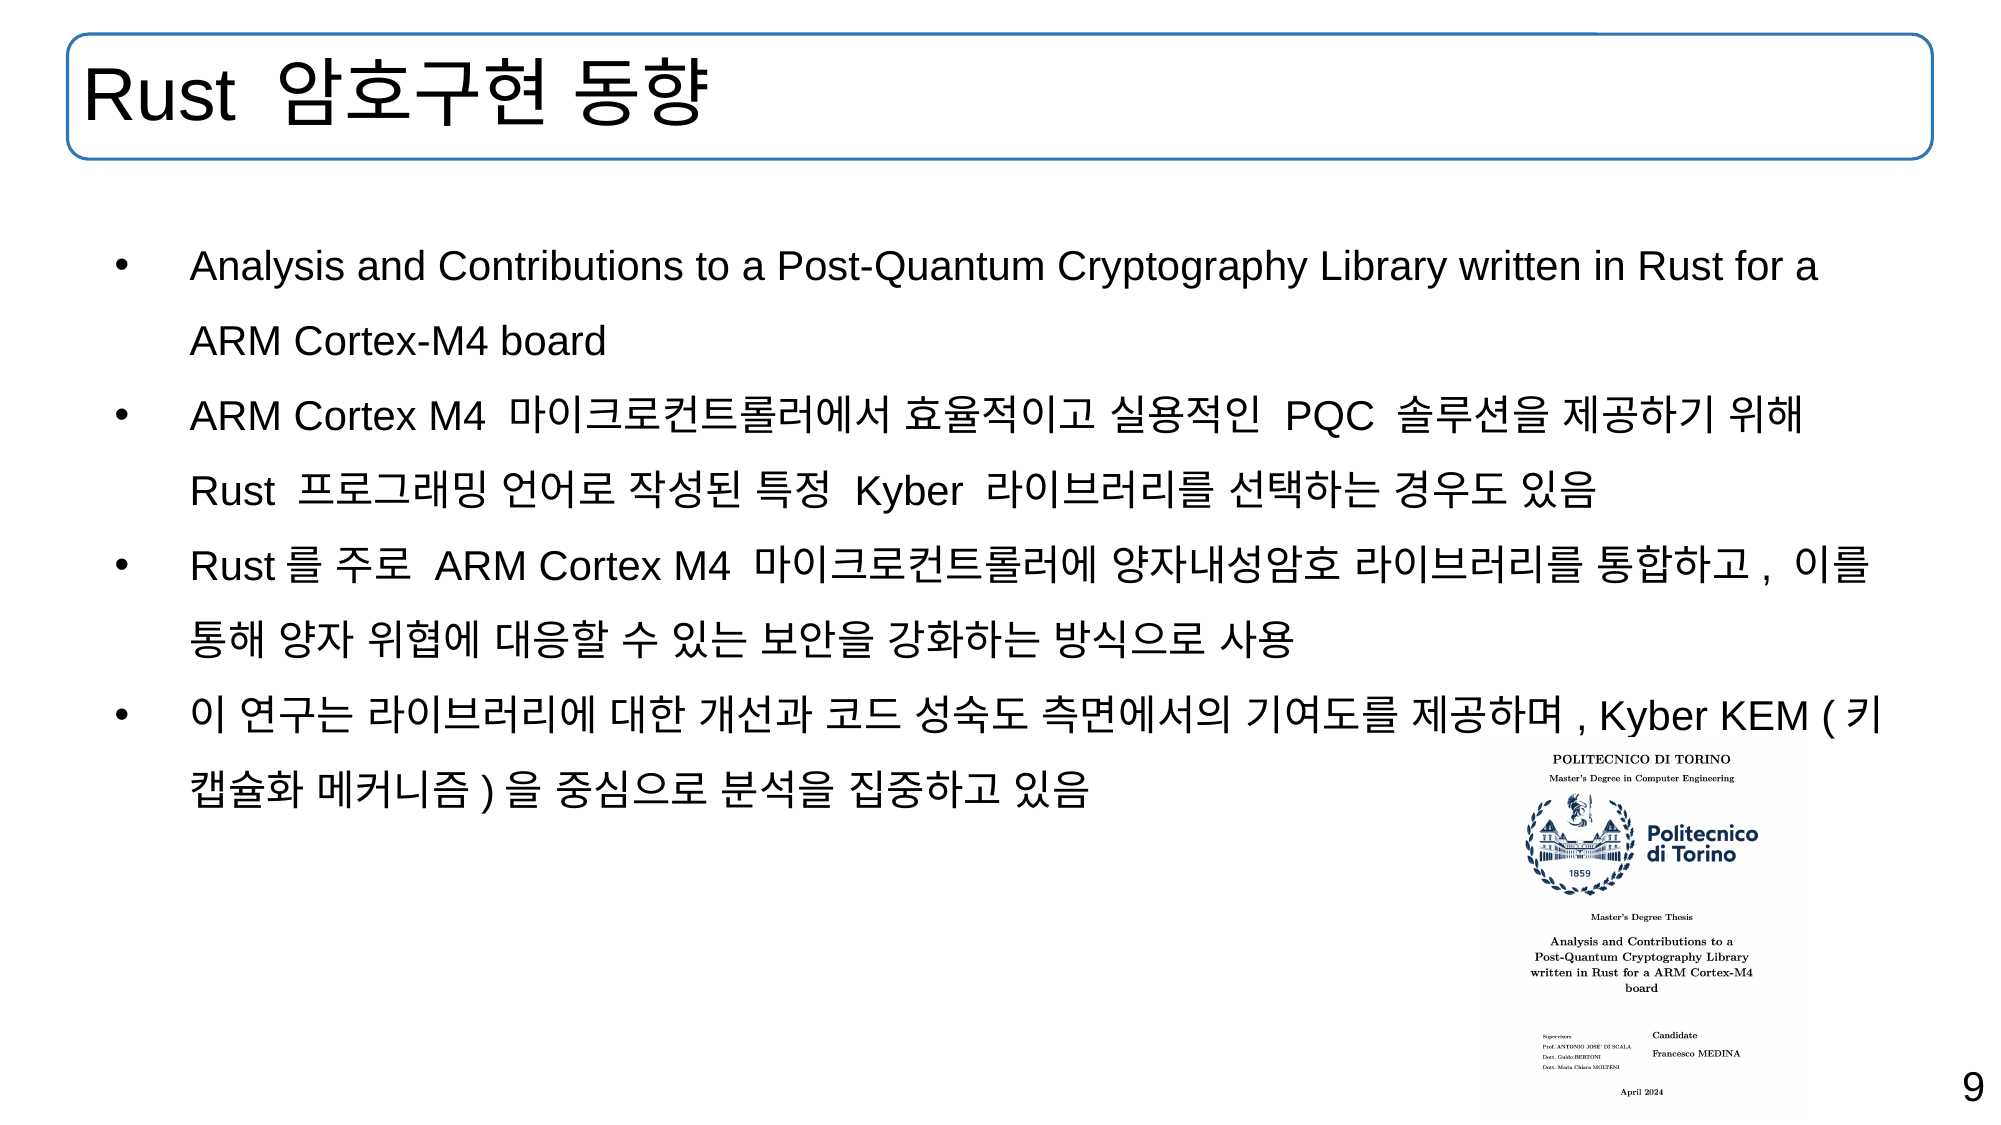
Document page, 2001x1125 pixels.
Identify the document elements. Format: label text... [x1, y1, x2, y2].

text_box Analysis and Contributions to a Post-Quantum Cryptography Library written in Rust for a ARM Cortex-M4 board ARM Cortex M4 마이크로컨트롤러에서 효율적이고 실용적인 PQC 솔루션을 제공하기 위해 Rust 프로그래밍 언어로 작성된 특정 Kyber 라이브러리를 선택하는 경우도 있음 Rust를 주로 ARM Cortex M4 마이크로컨트롤러에 양자내성암호 라이브러리를 통합하고, 이를 통해 양자 위협에 대응할 수 있는 보안을 강화하는 방식으로 사용 이 연구는 라이브러리에 대한 개선과 코드 성숙도 측면에서의 기여도를 제공하며, Kyber KEM (키 캡슐화 메커니즘)을 중심으로 분석을 집중하고 있음 [99, 206, 1900, 822]
picture [1487, 737, 1806, 1114]
title Rust 암호구현 동향 [67, 34, 1933, 160]
